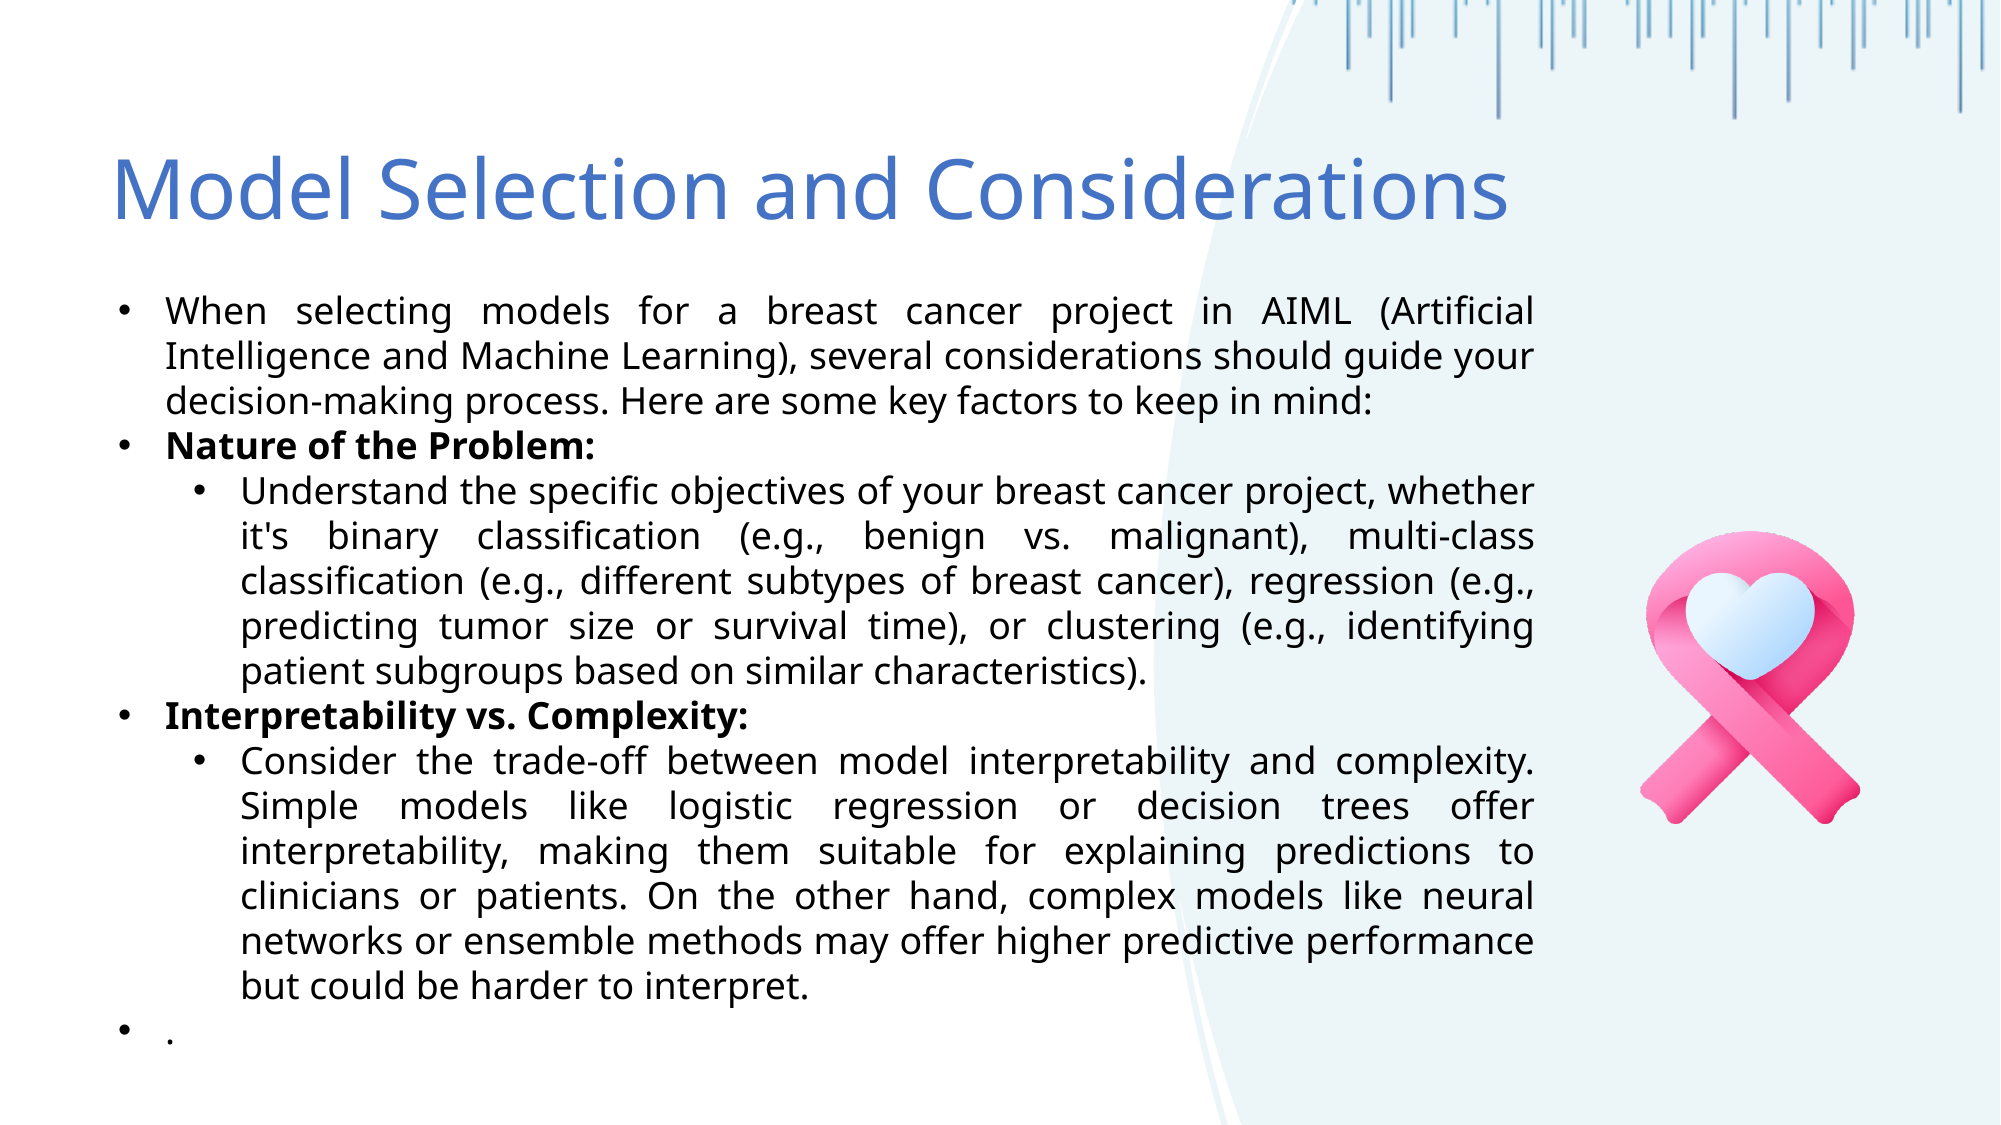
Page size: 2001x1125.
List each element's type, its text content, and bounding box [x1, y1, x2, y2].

text_box Model Selection and Considerations [95, 129, 1153, 244]
text_box When selecting models for a breast cancer project in AIML (Artificial Intelligence and Machine Learning), several considerations should guide your decision-making process. Here are some key factors to keep in mind: Nature of the Problem: Understand the specific objectives of your breast cancer project, whether it's binary classification (e.g., benign vs. malignant), multi-class classification (e.g., different subtypes of breast cancer), regression (e.g., predicting tumor size or survival time), or clustering (e.g., identifying patient subgroups based on similar characteristics). Interpretability vs. Complexity: Consider the trade-off between model interpretability and complexity. Simple models like logistic regression or decision trees offer interpretability, making them suitable for explaining predictions to clinicians or patients. On the other hand, complex models like neural networks or ensemble methods may offer higher predictive performance but could be harder to interpret. . [103, 280, 1153, 1100]
picture [1153, 0, 2000, 1125]
